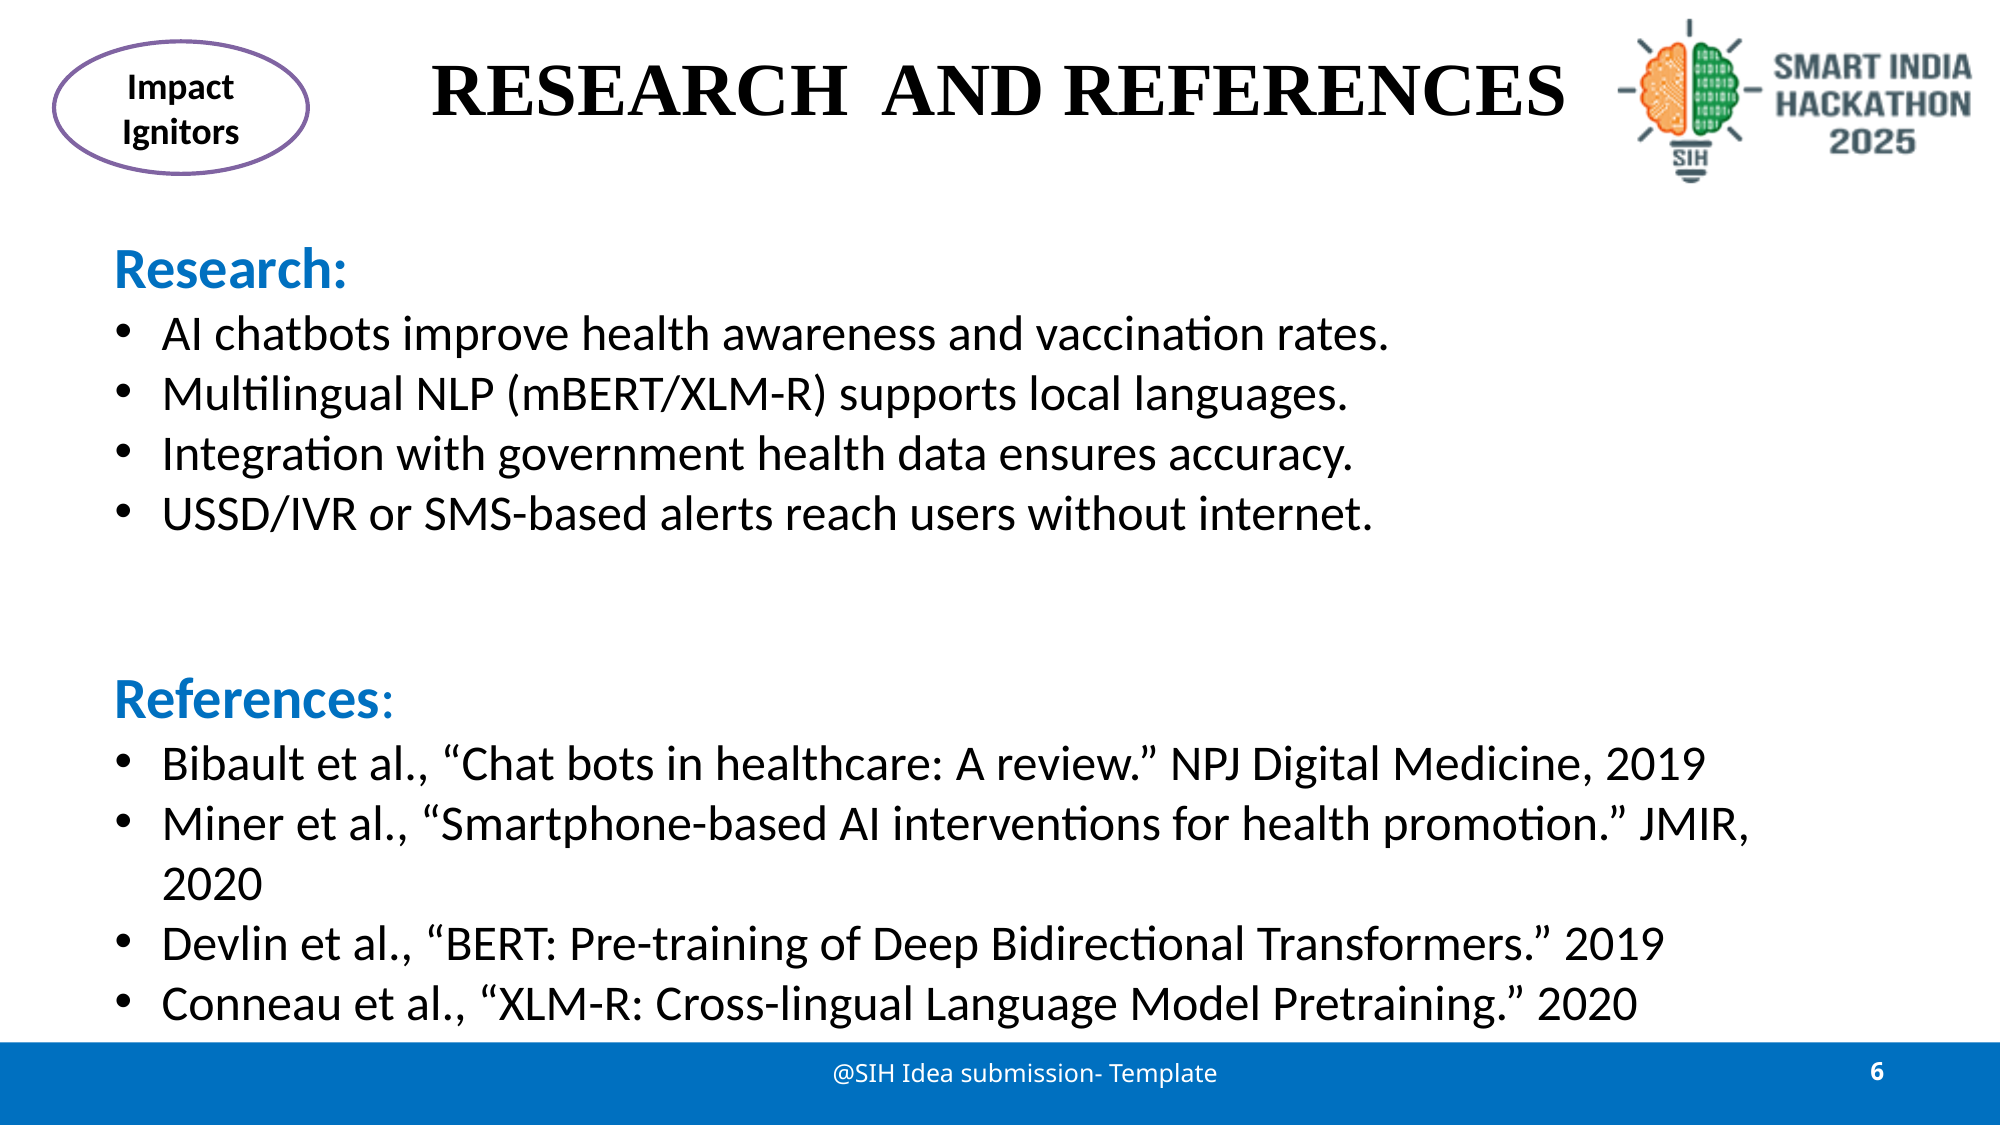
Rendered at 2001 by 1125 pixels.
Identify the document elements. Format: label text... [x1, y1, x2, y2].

text_box [0, 1042, 2000, 1125]
text_box Research: AI chatbots improve health awareness and vaccination rates. Multilingual NLP (mBERT/XLM-R) supports local languages. Integration with government health data ensures accuracy. USSD/IVR or SMS-based alerts reach users without internet. References: Bibault et al., “Chat bots in healthcare: A review.” NPJ Digital Medicine, 2019 Miner et al., “Smartphone-based AI interventions for health promotion.” JMIR, 2020 Devlin et al., “BERT: Pre-training of Deep Bidirectional Transformers.” 2019 Conneau et al., “XLM-R: Cross-lingual Language Model Pretraining.” 2020 [99, 222, 1811, 1038]
footer @SIH Idea submission- Template [762, 1042, 1289, 1103]
slide_number 6 [1433, 1042, 1900, 1103]
picture [1614, 9, 1977, 194]
title RESEARCH AND REFERENCES [99, 0, 1901, 180]
text_box Impact Ignitors [51, 39, 310, 176]
